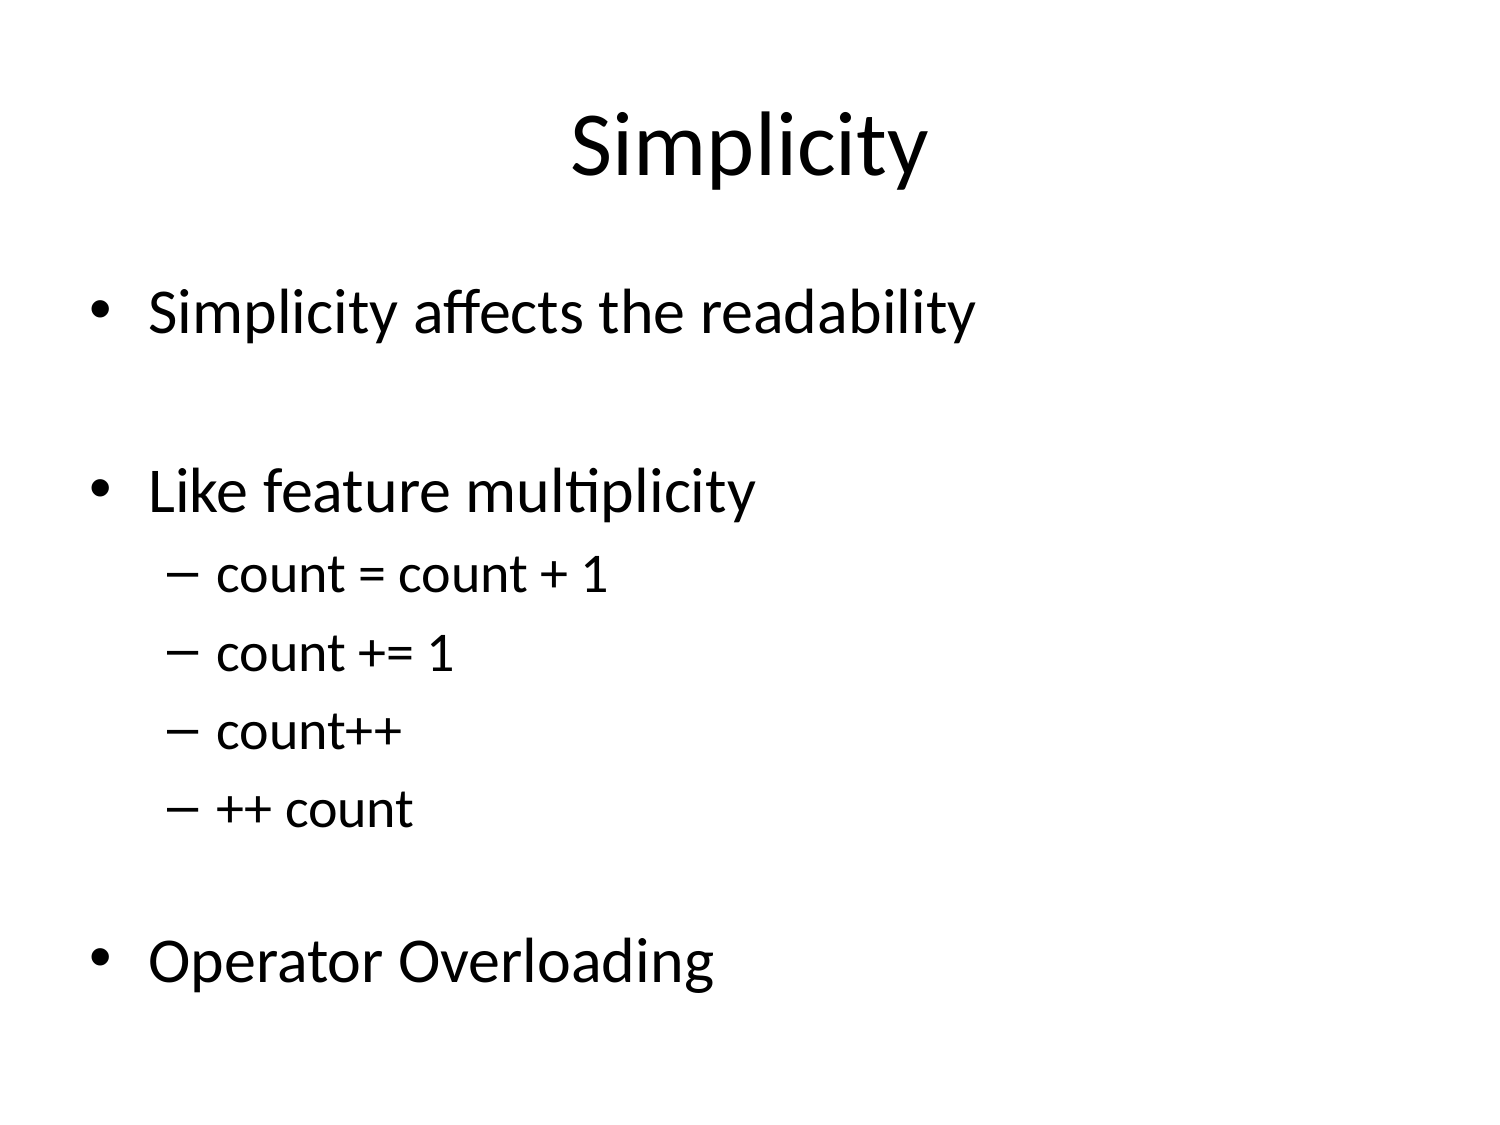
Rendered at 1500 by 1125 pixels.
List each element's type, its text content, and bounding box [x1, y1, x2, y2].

list Simplicity affects the readability Like feature multiplicity count = count + 1 count += 1 count++ ++ count Operator Overloading [75, 262, 1425, 1005]
title Simplicity [75, 45, 1425, 233]
